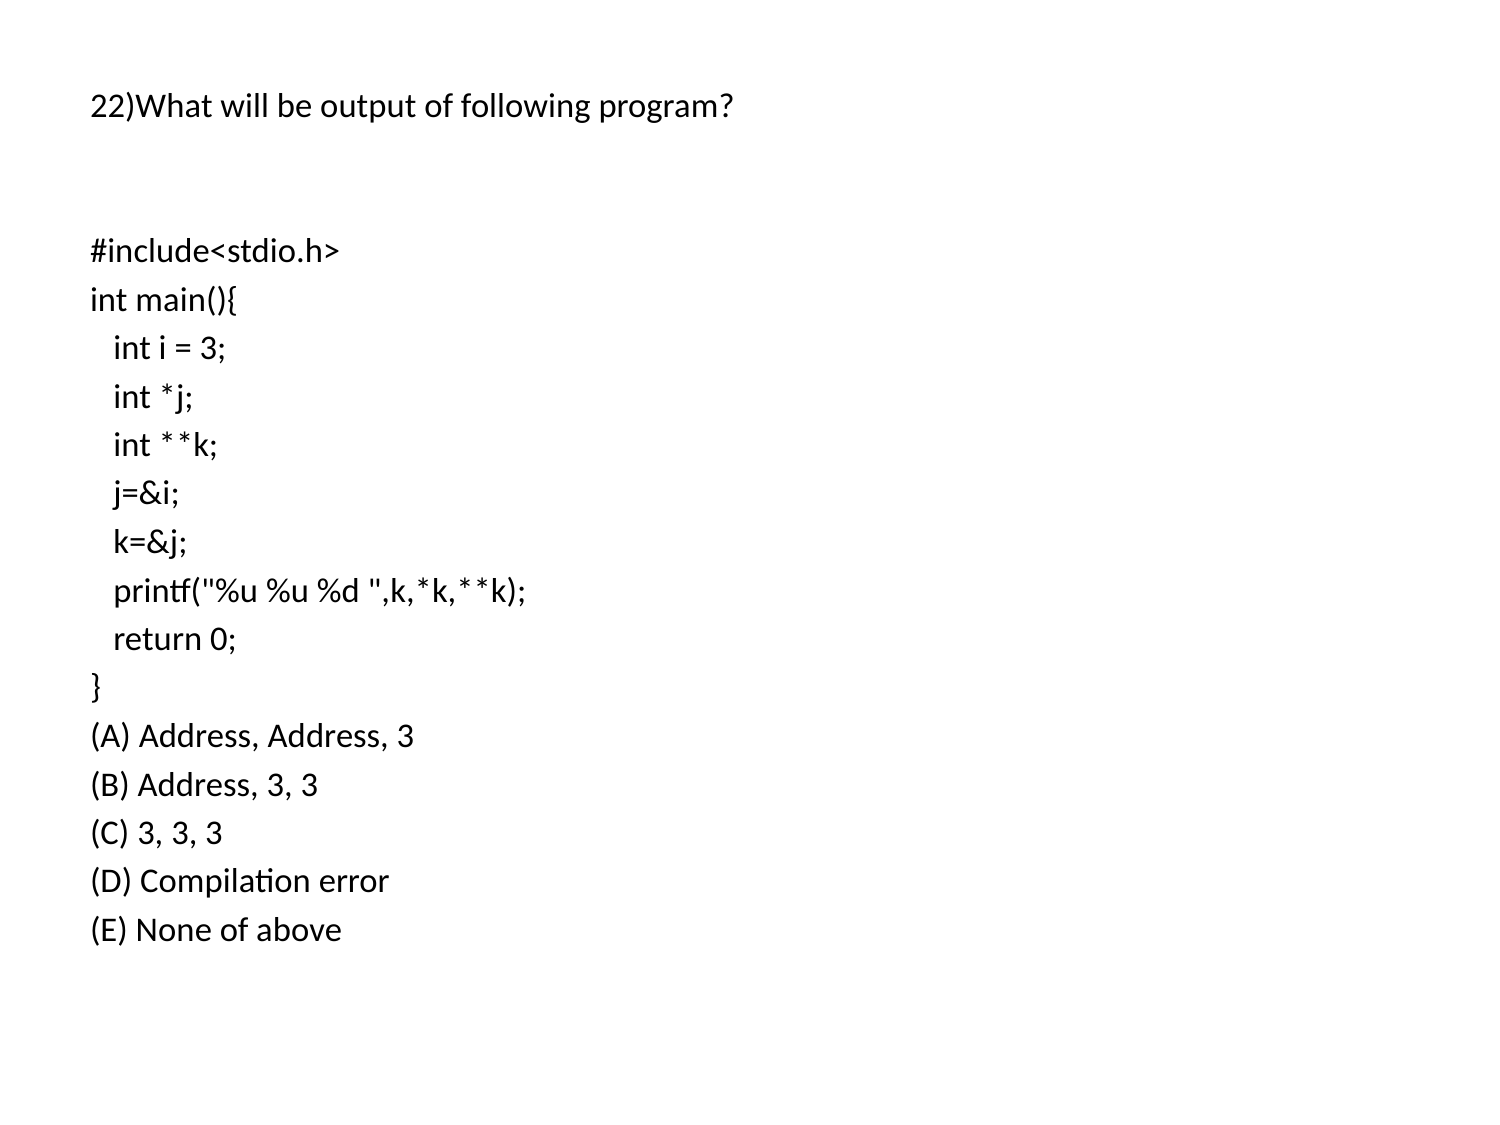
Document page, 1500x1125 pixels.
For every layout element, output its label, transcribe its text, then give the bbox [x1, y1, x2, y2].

list 22)What will be output of following program? #include<stdio.h> int main(){ int i = 3; int *j; int **k; j=&i; k=&j; printf("%u %u %d ",k,*k,**k); return 0; } (A) Address, Address, 3 (B) Address, 3, 3 (C) 3, 3, 3 (D) Compilation error (E) None of above [75, 75, 1425, 1005]
